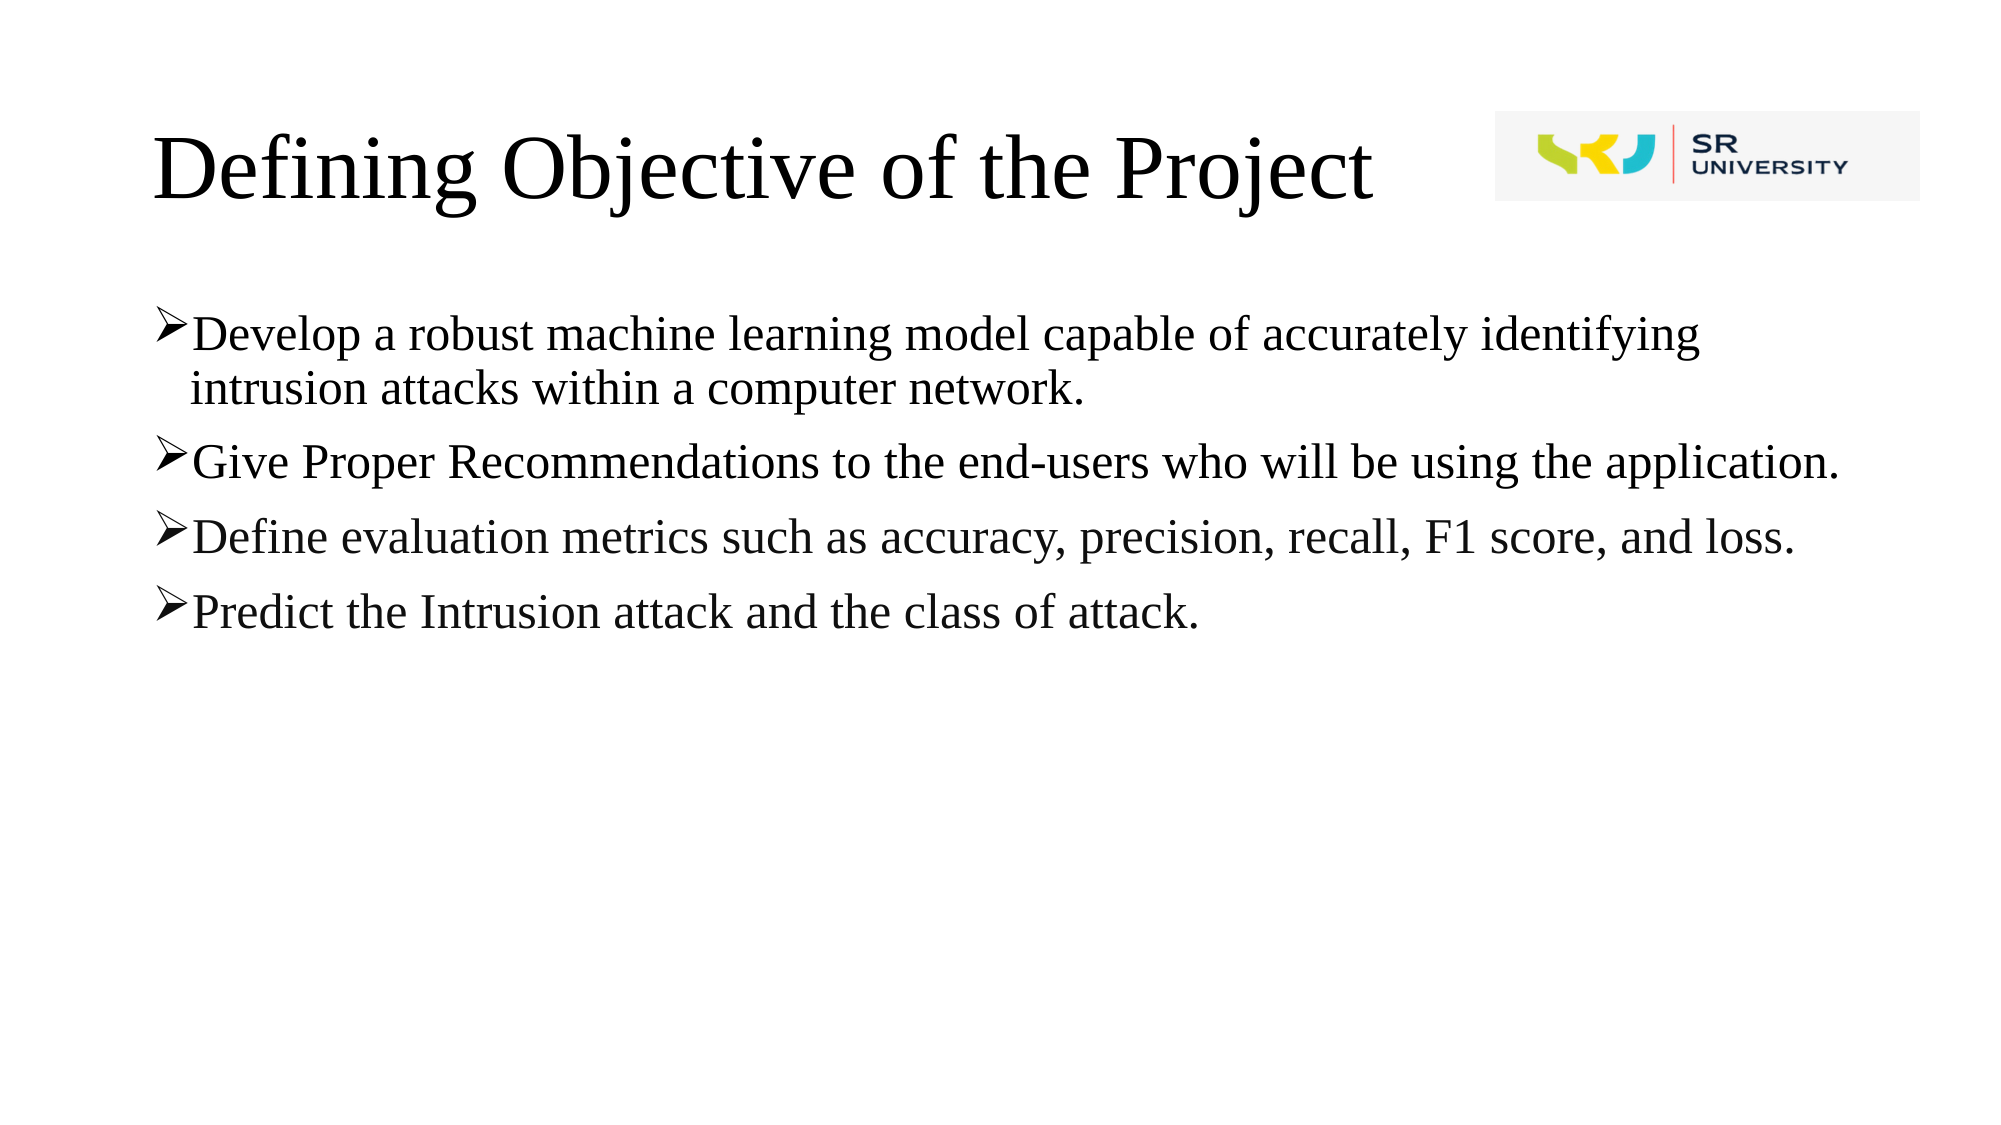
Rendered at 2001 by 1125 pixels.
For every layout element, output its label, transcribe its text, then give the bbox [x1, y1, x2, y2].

list Develop a robust machine learning model capable of accurately identifying intrusion attacks within a computer network. Give Proper Recommendations to the end-users who will be using the application. Define evaluation metrics such as accuracy, precision, recall, F1 score, and loss. Predict the Intrusion attack and the class of attack. [137, 299, 1863, 1014]
picture [1495, 111, 1920, 201]
title Defining Objective of the Project [137, 59, 1863, 278]
